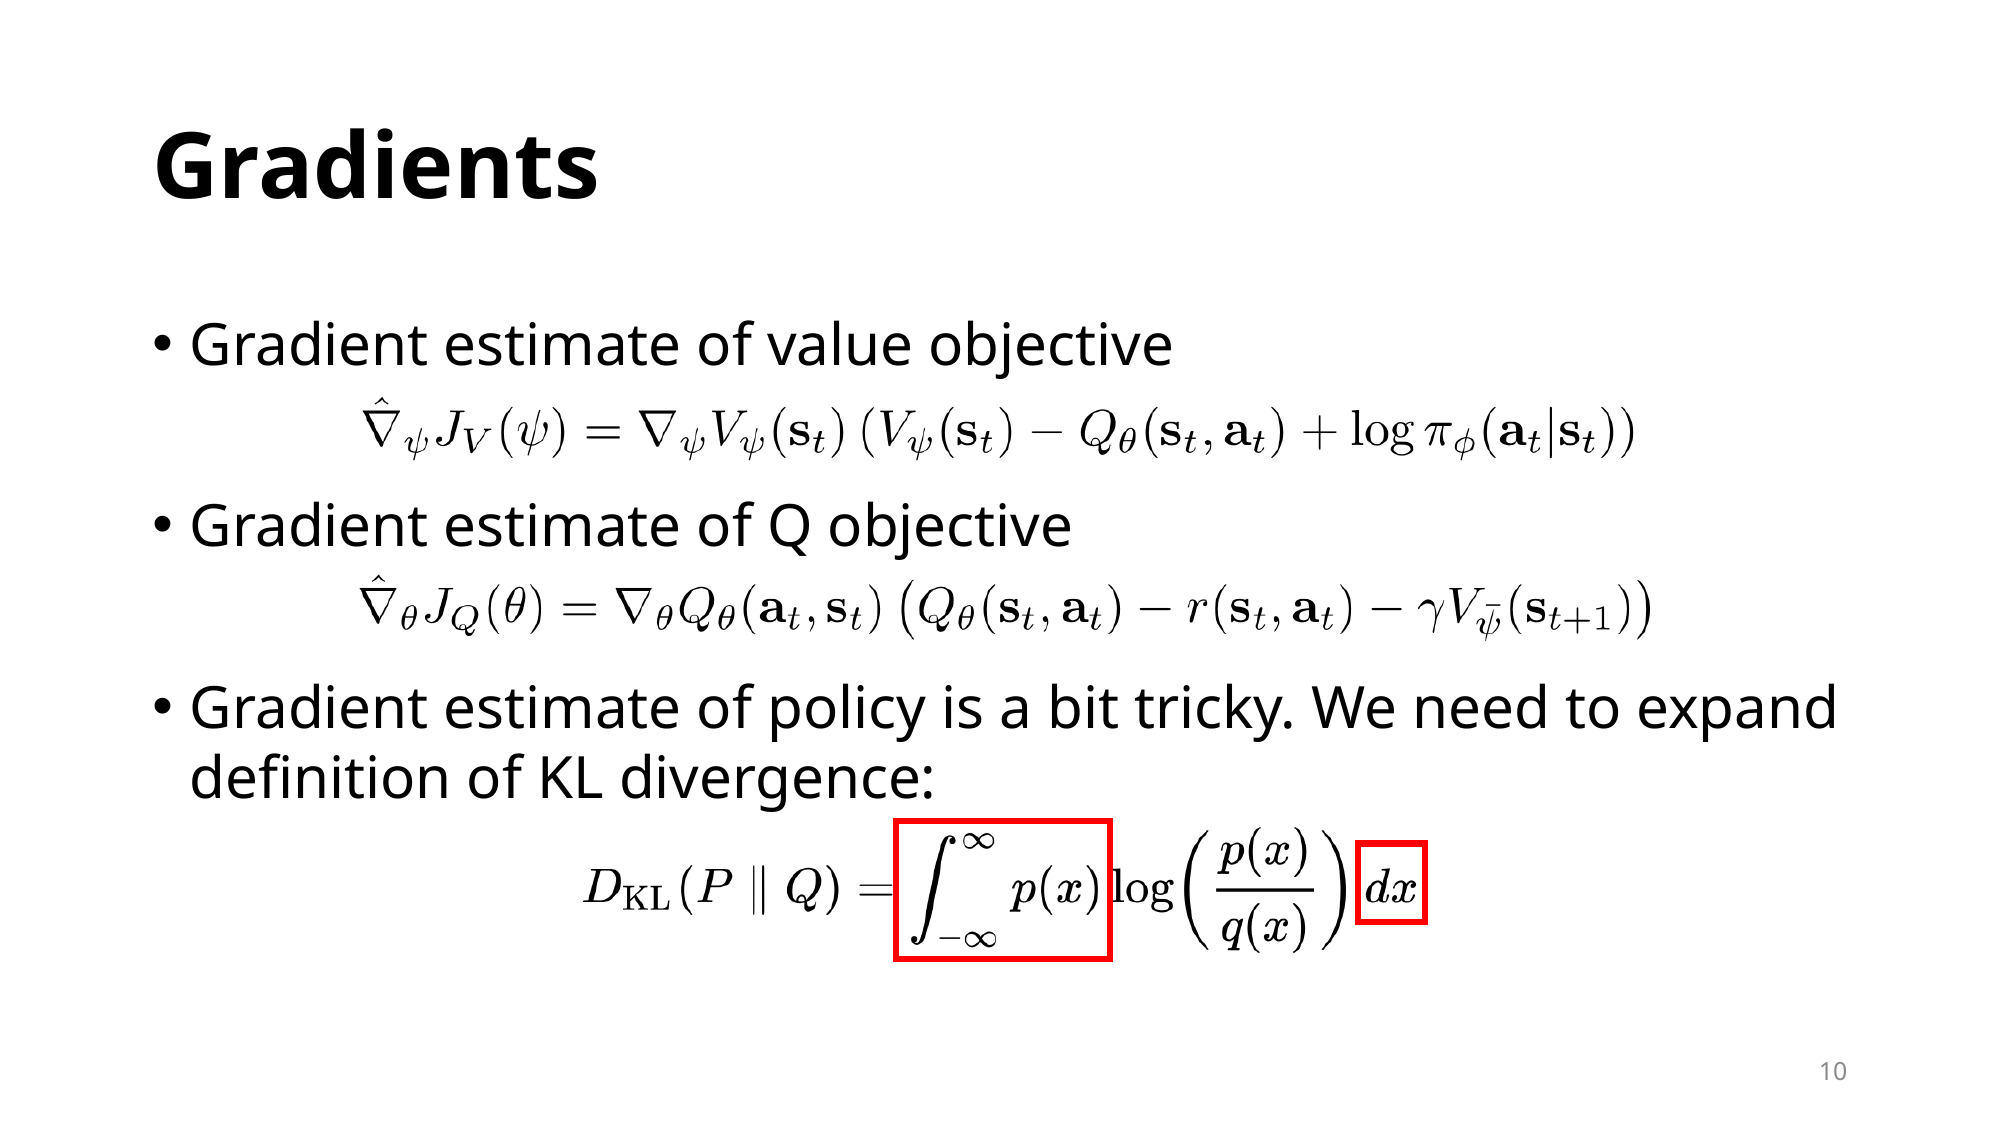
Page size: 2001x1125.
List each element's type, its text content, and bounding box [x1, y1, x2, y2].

picture [581, 820, 1418, 959]
slide_number 10 [1412, 1042, 1863, 1103]
picture [358, 393, 1642, 470]
text_box [1418, 843, 1426, 923]
title Gradients [137, 59, 1863, 278]
list Gradient estimate of value objective Gradient estimate of Q objective Gradient estimate of policy is a bit tricky. We need to expand definition of KL divergence: [137, 299, 1863, 1014]
picture [346, 563, 1654, 642]
